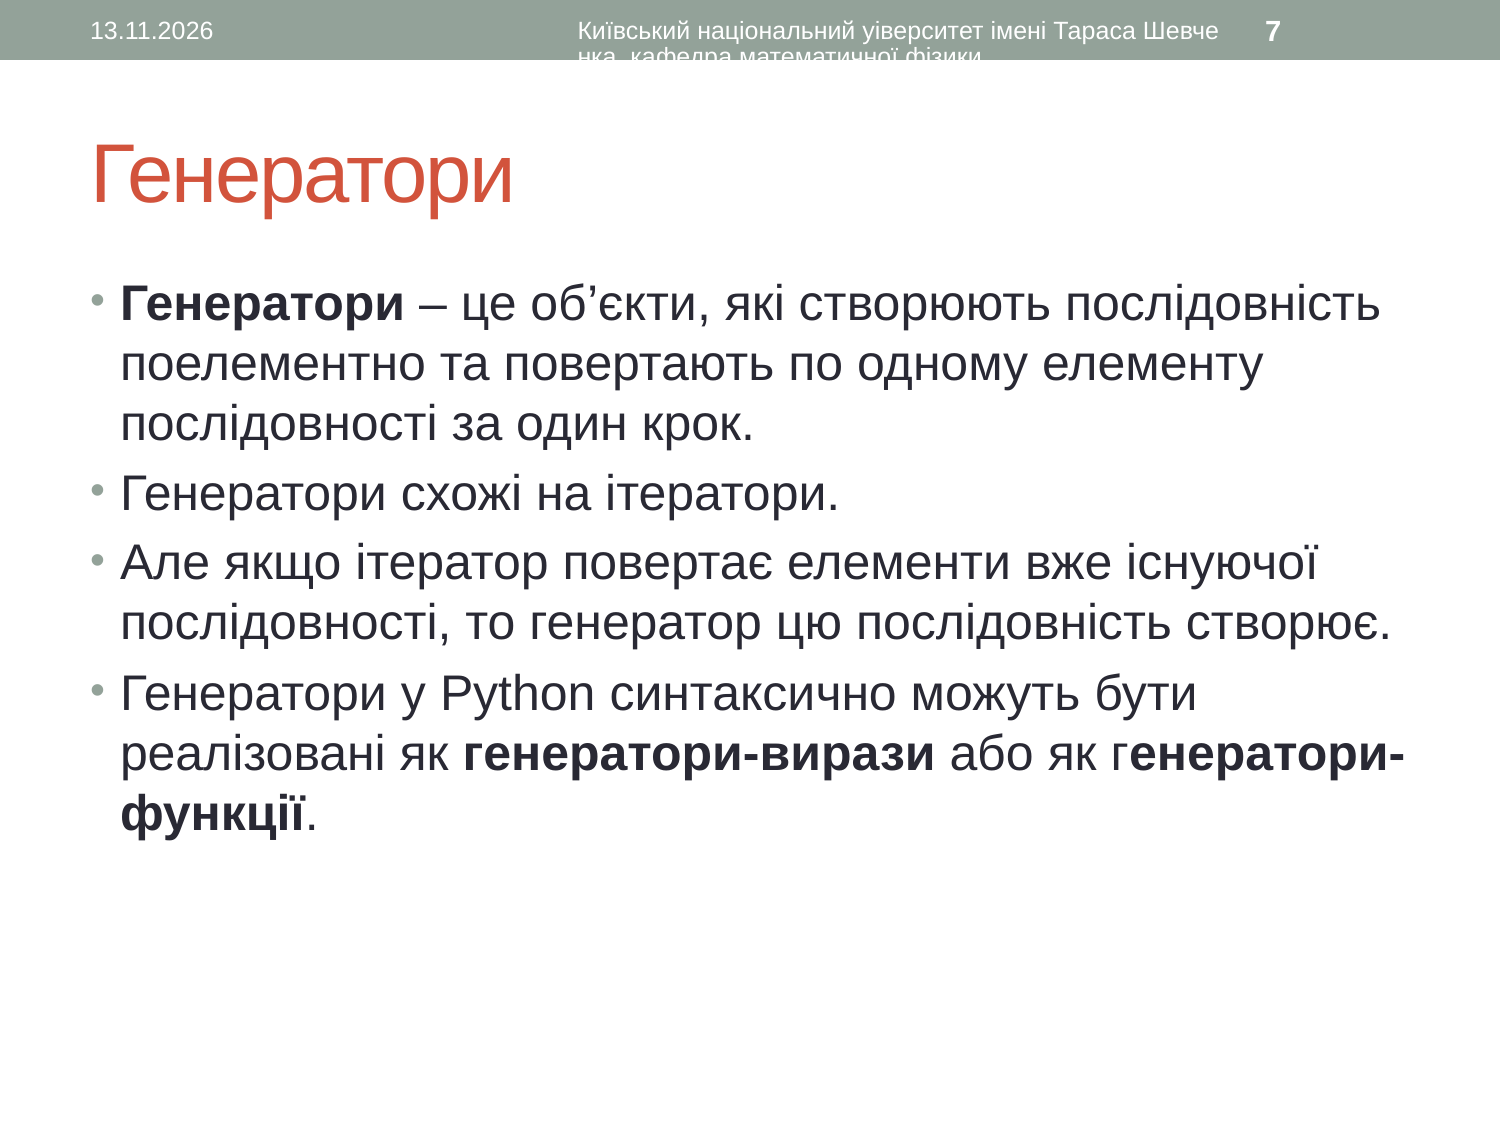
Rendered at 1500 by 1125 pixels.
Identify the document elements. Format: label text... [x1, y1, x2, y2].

title Генератори [75, 87, 1425, 250]
footer Київський національний уіверситет імені Тараса Шевченка, кафедра математичної фізики [562, 3, 1238, 57]
slide_number 7 [1250, 3, 1425, 57]
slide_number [75, 3, 550, 57]
list Генератори – це об’єкти, які створюють послідовність поелементно та повертають по одному елементу послідовності за один крок. Генератори схожі на ітератори. Але якщо ітератор повертає елементи вже існуючої послідовності, то генератор цю послідовність створює. Генератори у Python синтаксично можуть бути реалізовані як генератори-вирази або як генератори-функції. [75, 262, 1425, 1063]
